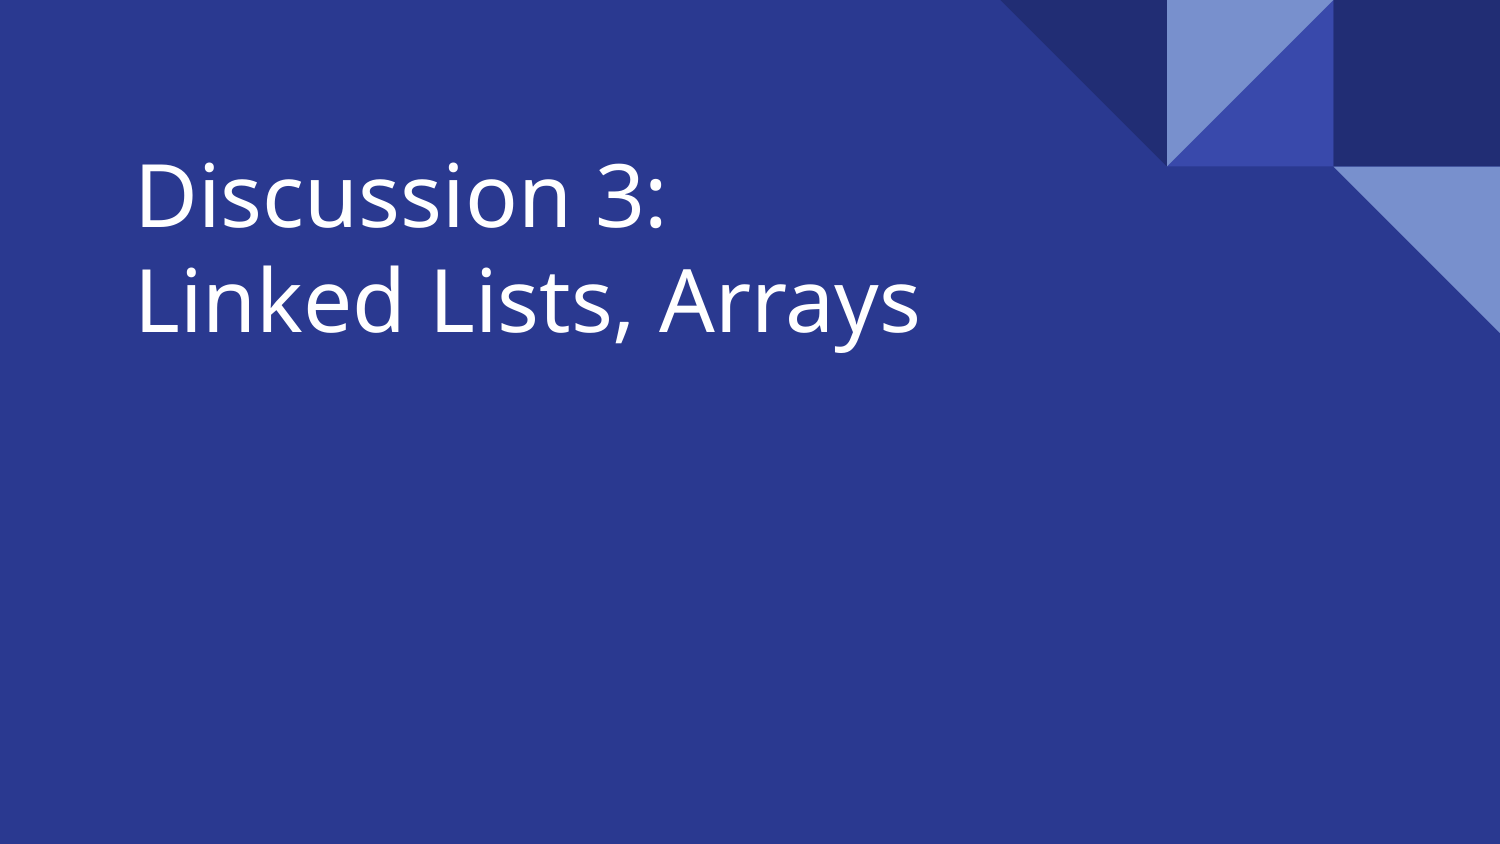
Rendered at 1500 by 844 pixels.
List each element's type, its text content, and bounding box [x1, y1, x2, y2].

title Discussion 3: Linked Lists, Arrays [119, 216, 1381, 366]
